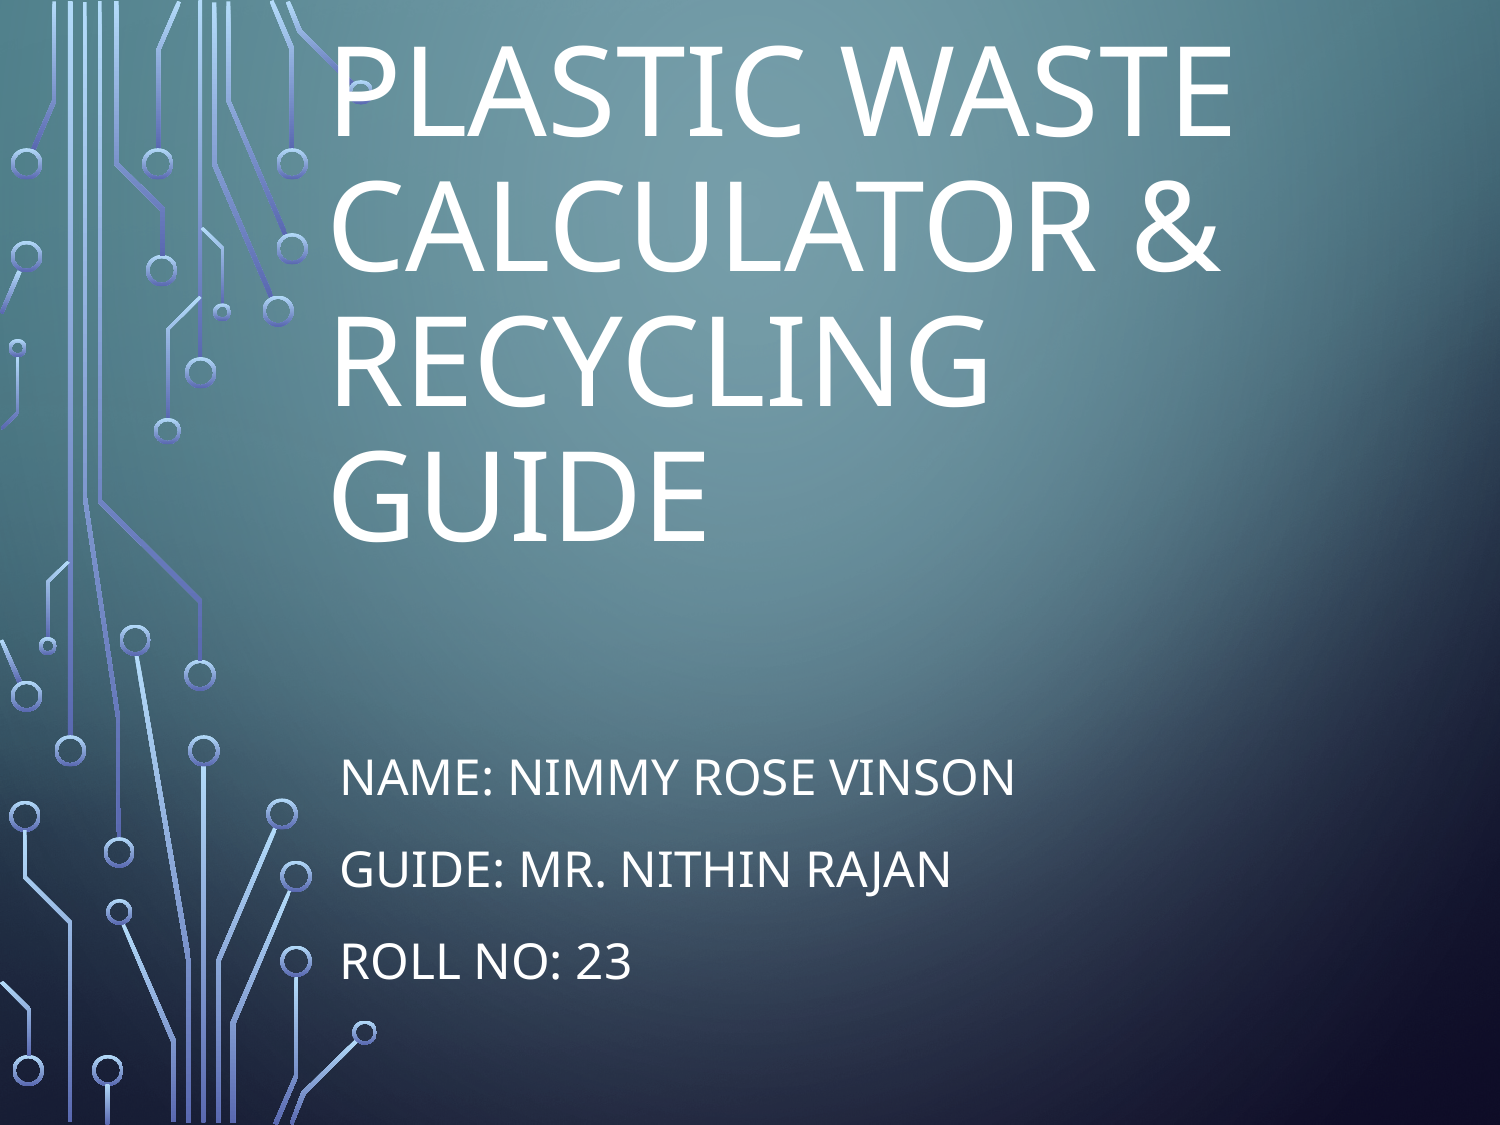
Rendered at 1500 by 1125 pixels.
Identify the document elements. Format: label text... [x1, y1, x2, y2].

subtitle Name: Nimmy Rose Vinson Guide: Mr. Nithin Rajan Roll No: 23 [324, 726, 1407, 999]
title Plastic Waste Calculator & Recycling Guide [311, 184, 1394, 576]
